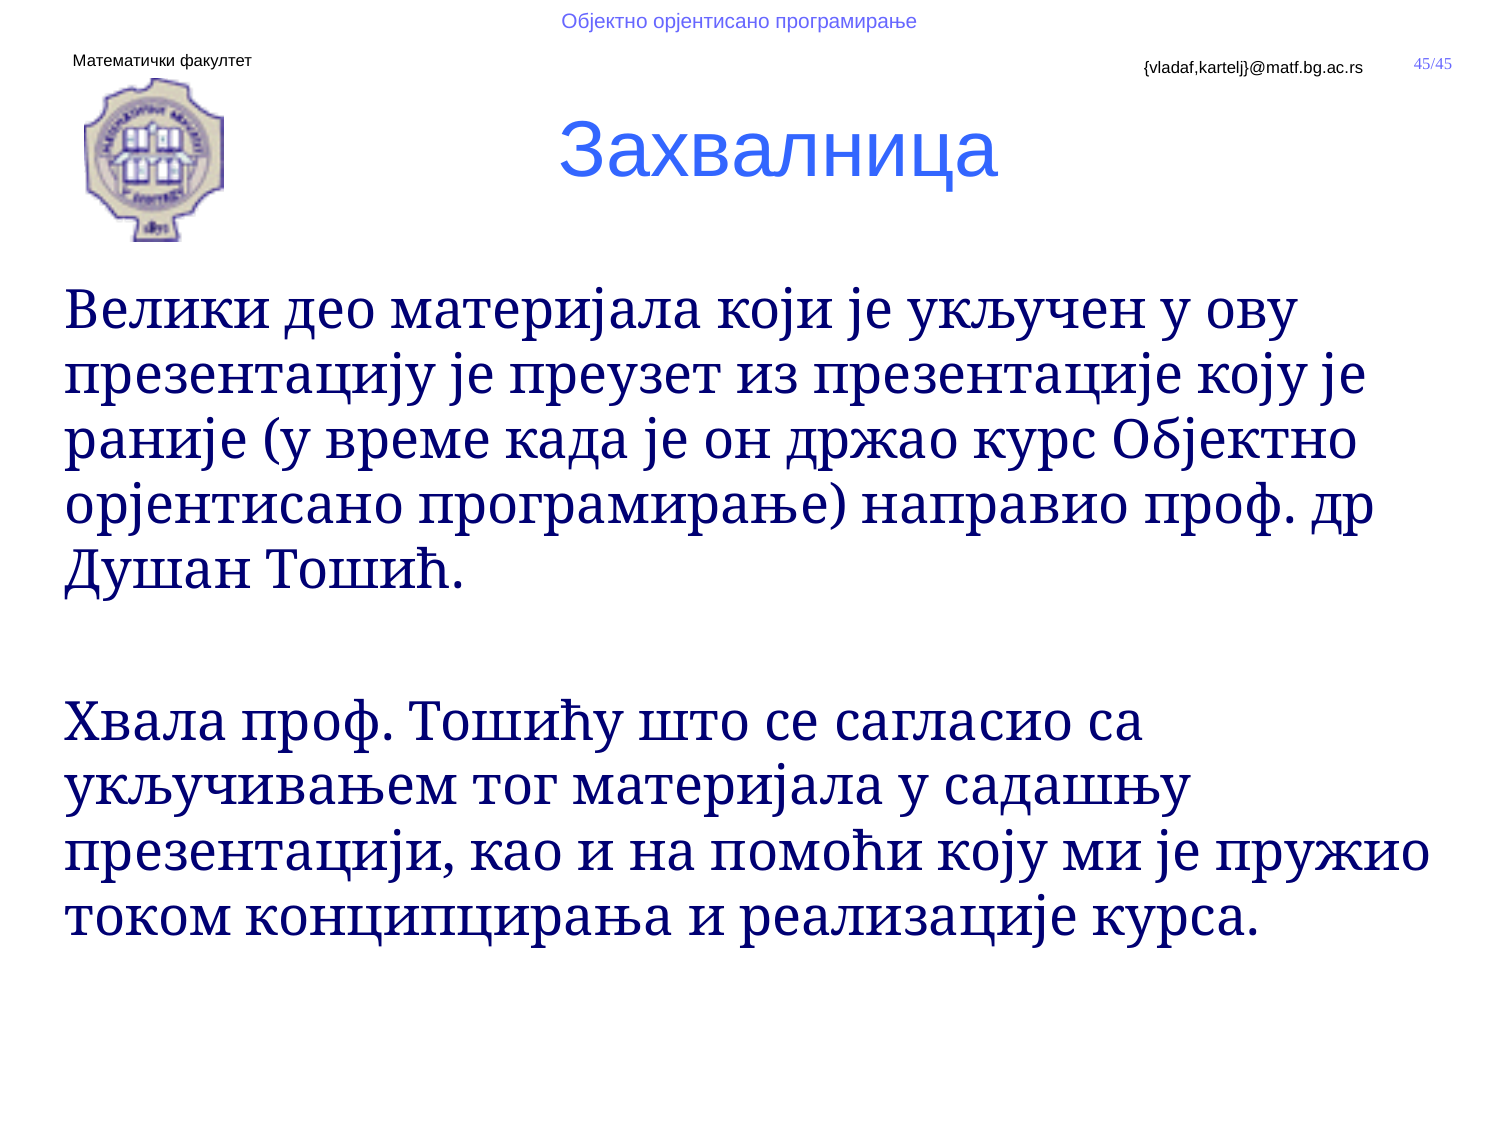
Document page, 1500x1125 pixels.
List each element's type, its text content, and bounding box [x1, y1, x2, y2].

text_box Велики део материјала који је укључен у ову презентацију је преузет из презентације коју је раније (у време када је он држао курс Објектно орјентисано програмирање) направио проф. др Душан Тошић. Хвала проф. Тошићу што се сагласио са укључивањем тог материјала у садашњу презентацији, као и на помоћи коју ми је пружио током конципцирања и реализације курса. [49, 267, 1463, 954]
picture [84, 78, 224, 242]
title Захвалница [543, 70, 1500, 220]
